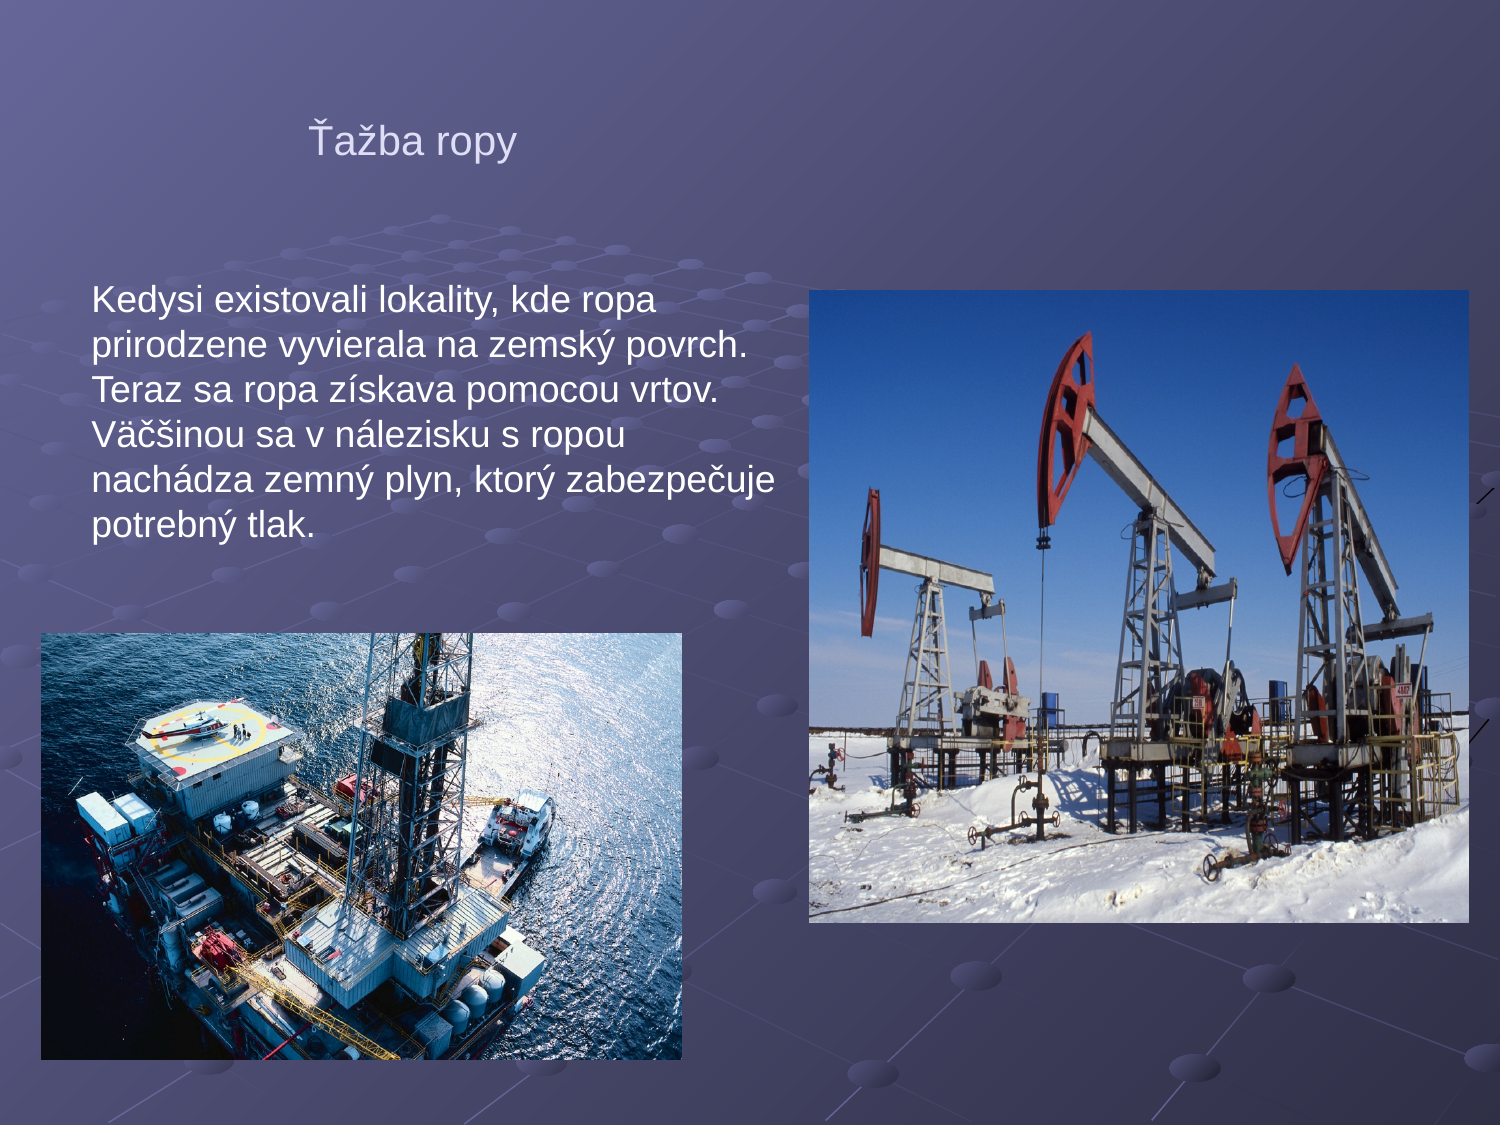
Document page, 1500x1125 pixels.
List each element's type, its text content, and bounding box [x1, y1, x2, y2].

title Ťažba ropy [74, 44, 751, 233]
picture [40, 633, 682, 1061]
picture [808, 290, 1469, 923]
text_box Kedysi existovali lokality, kde ropa prirodzene vyvierala na zemský povrch. Teraz sa ropa získava pomocou vrtov. Väčšinou sa v nálezisku s ropou nachádza zemný plyn, ktorý zabezpečuje potrebný tlak. [76, 267, 809, 552]
